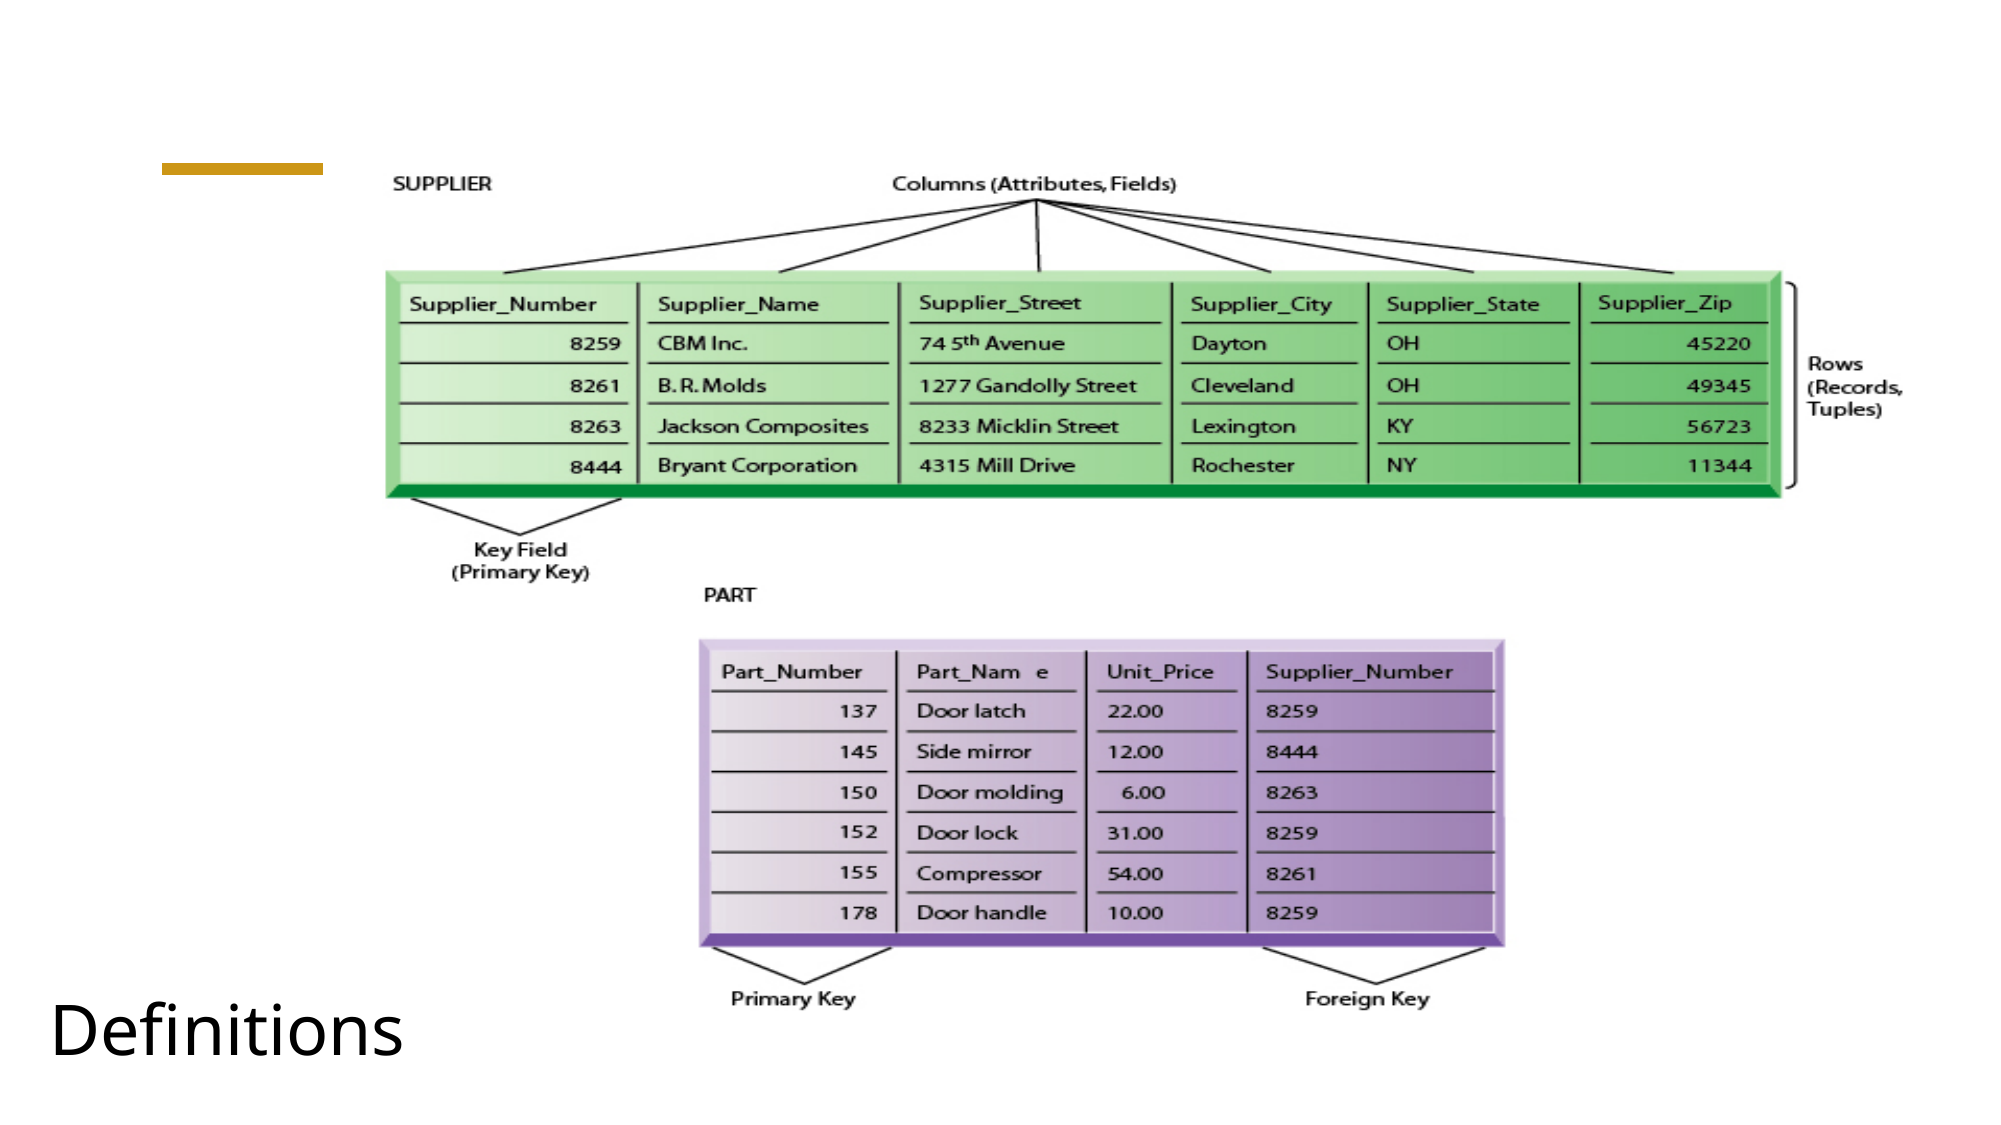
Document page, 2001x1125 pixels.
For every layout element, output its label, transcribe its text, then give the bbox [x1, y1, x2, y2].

picture [382, 172, 1909, 1015]
title Definitions [34, 978, 427, 1085]
